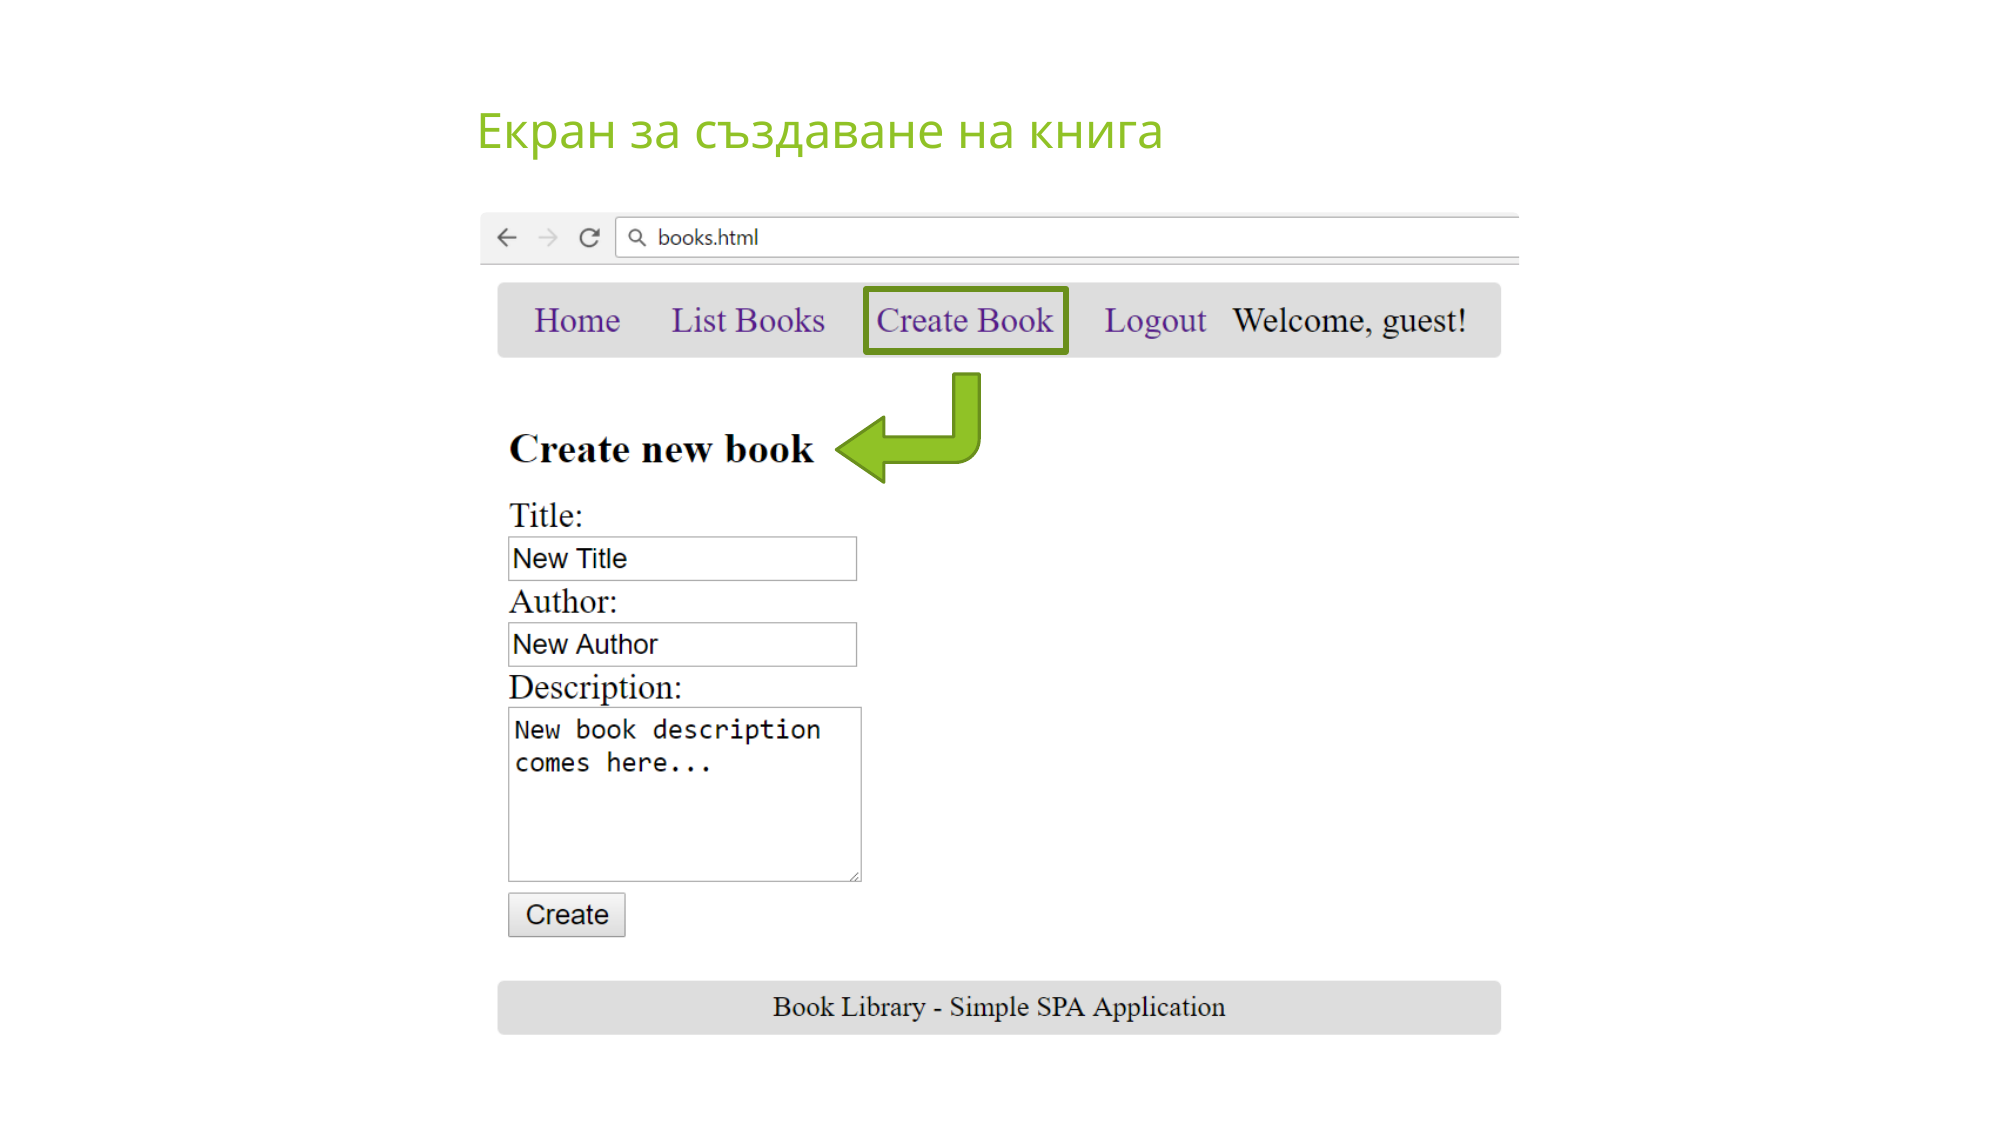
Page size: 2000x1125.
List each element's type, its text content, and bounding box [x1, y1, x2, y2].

title Екран за създаване на книга [461, 92, 1538, 167]
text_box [479, 211, 1520, 1056]
